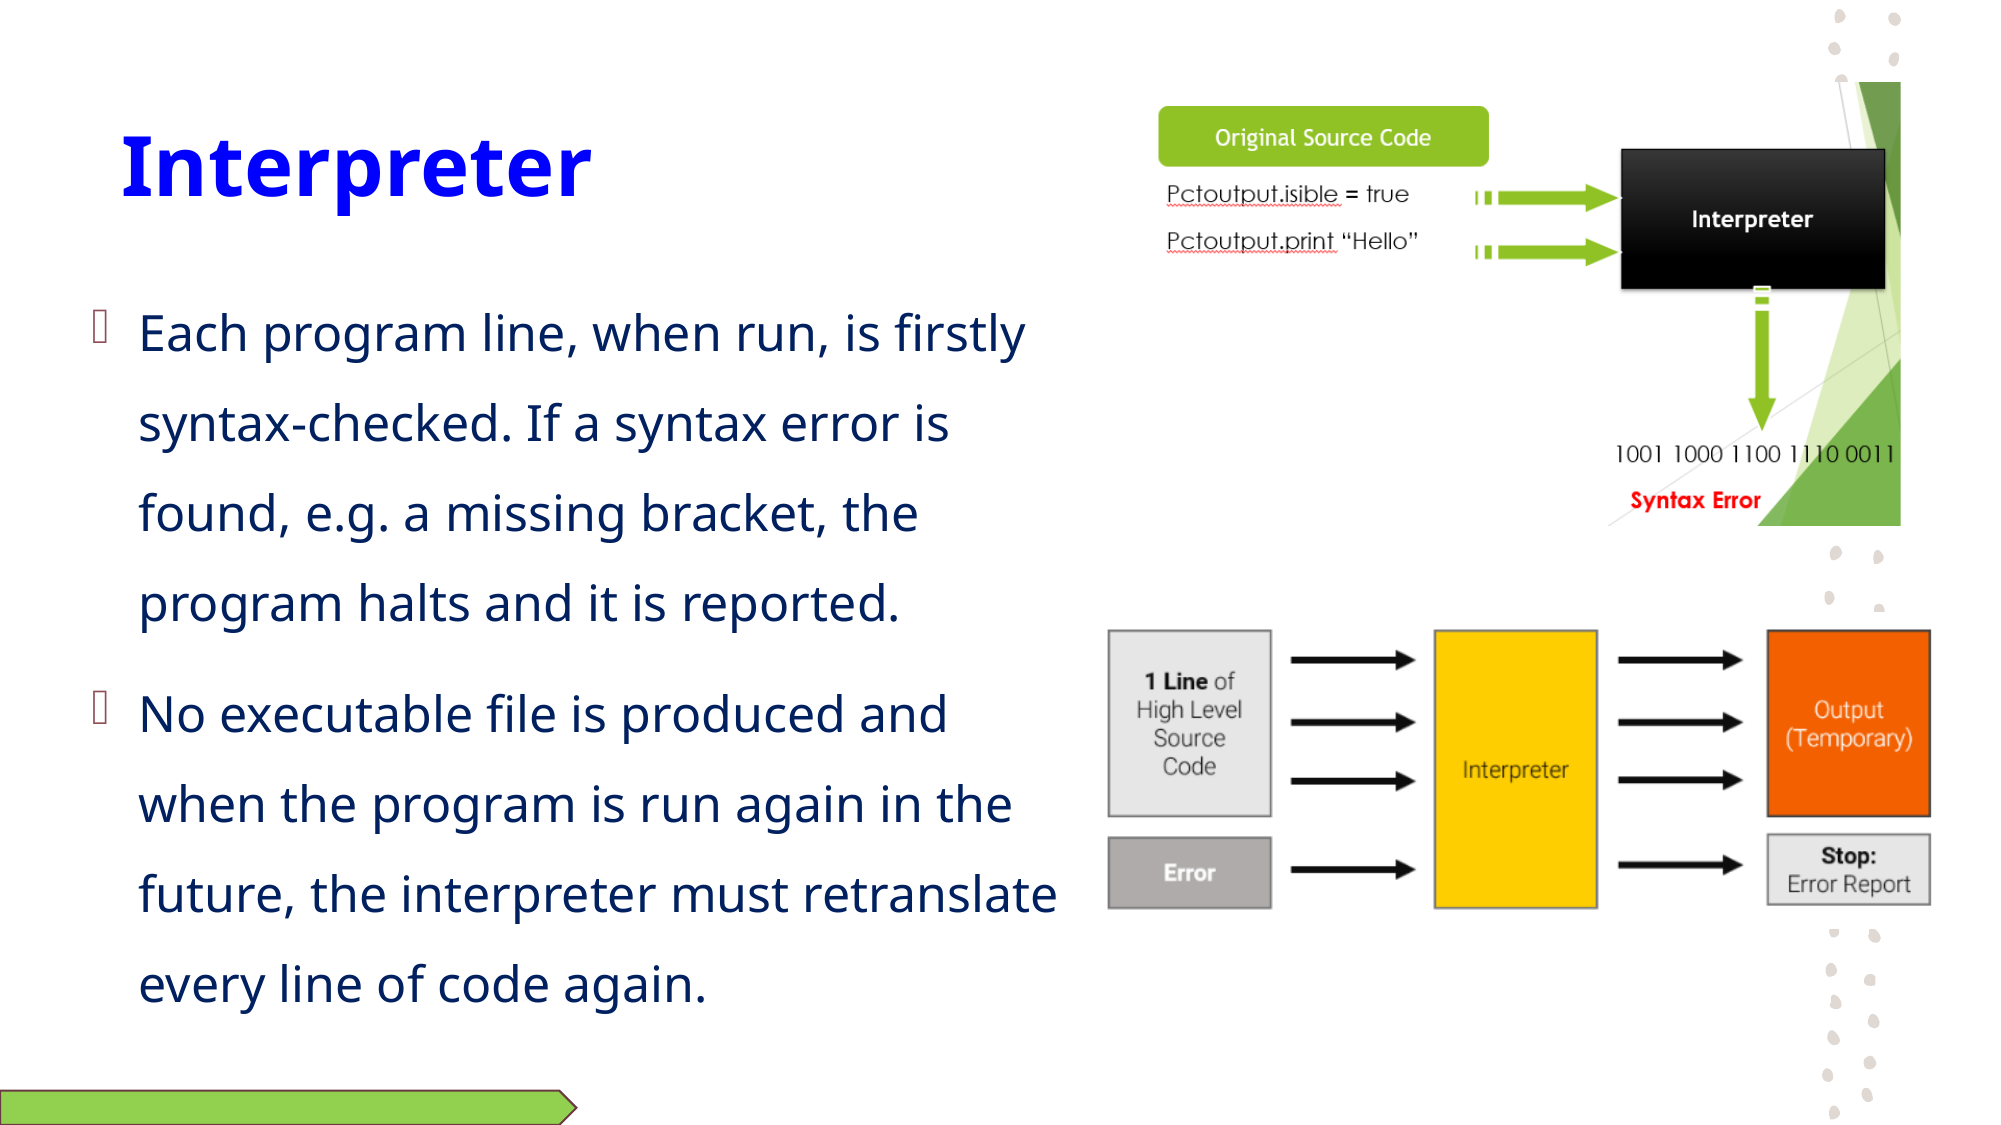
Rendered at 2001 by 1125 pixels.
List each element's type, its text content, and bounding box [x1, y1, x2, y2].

picture [1070, 612, 1965, 929]
text_box [0, 1089, 578, 1125]
text_box Each program line, when run, is firstly syntax-checked. If a syntax error is found, e.g. a missing bracket, the program halts and it is reported. No executable file is produced and when the program is run again in the future, the interpreter must retranslate every line of code again. [76, 263, 1095, 1056]
picture [1146, 82, 1901, 526]
text_box Interpreter [106, 105, 947, 263]
